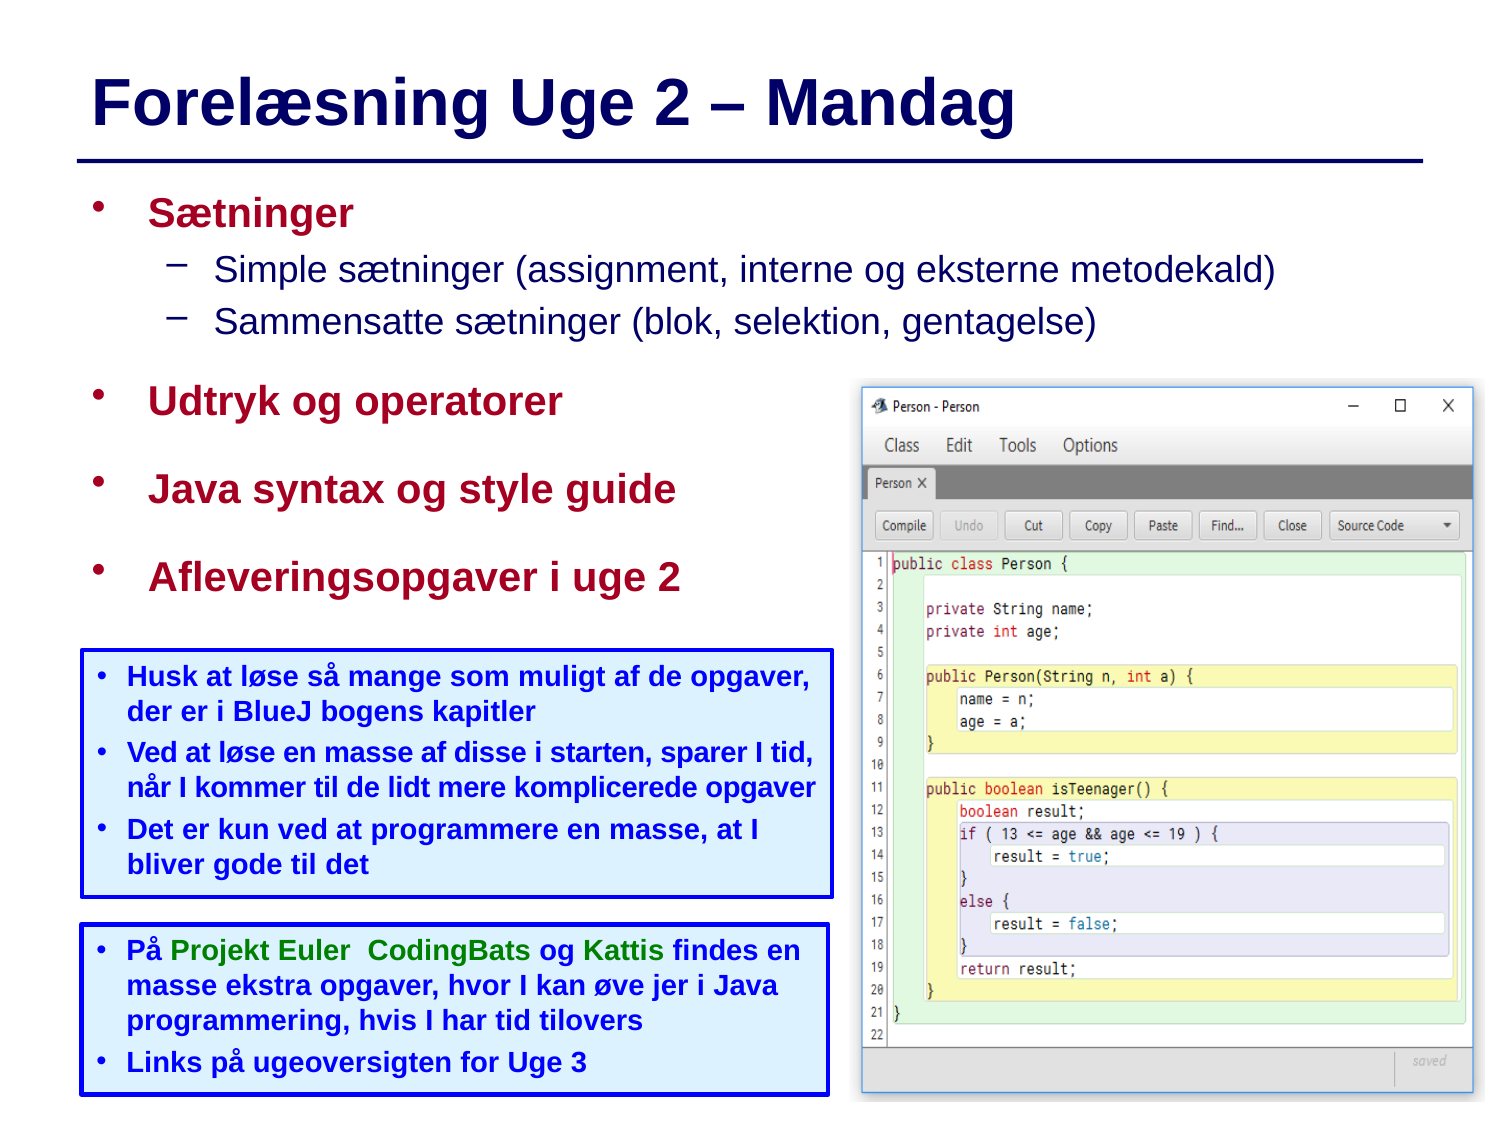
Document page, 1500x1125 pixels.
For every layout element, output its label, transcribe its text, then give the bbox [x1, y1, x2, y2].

text_box Husk at løse så mange som muligt af de opgaver, der er i BlueJ bogens kapitler Ved at løse en masse af disse i starten, sparer I tid, når I kommer til de lidt mere komplicerede opgaver Det er kun ved at programmere en masse, at I bliver gode til det [81, 650, 833, 897]
text_box På Projekt Euler CodingBats og Kattis findes en masse ekstra opgaver, hvor I kan øve jer i Java programmering, hvis I har tid tilovers Links på ugeoversigten for Uge 3 [81, 924, 829, 1095]
list Sætninger Simple sætninger (assignment, interne og eksterne metodekald) Sammensatte sætninger (blok, selektion, gentagelse) Udtryk og operatorer Java syntax og style guide Afleveringsopgaver i uge 2 [76, 184, 1353, 622]
title Forelæsning Uge 2 – Mandag [76, 42, 1424, 155]
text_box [848, 378, 1485, 1102]
